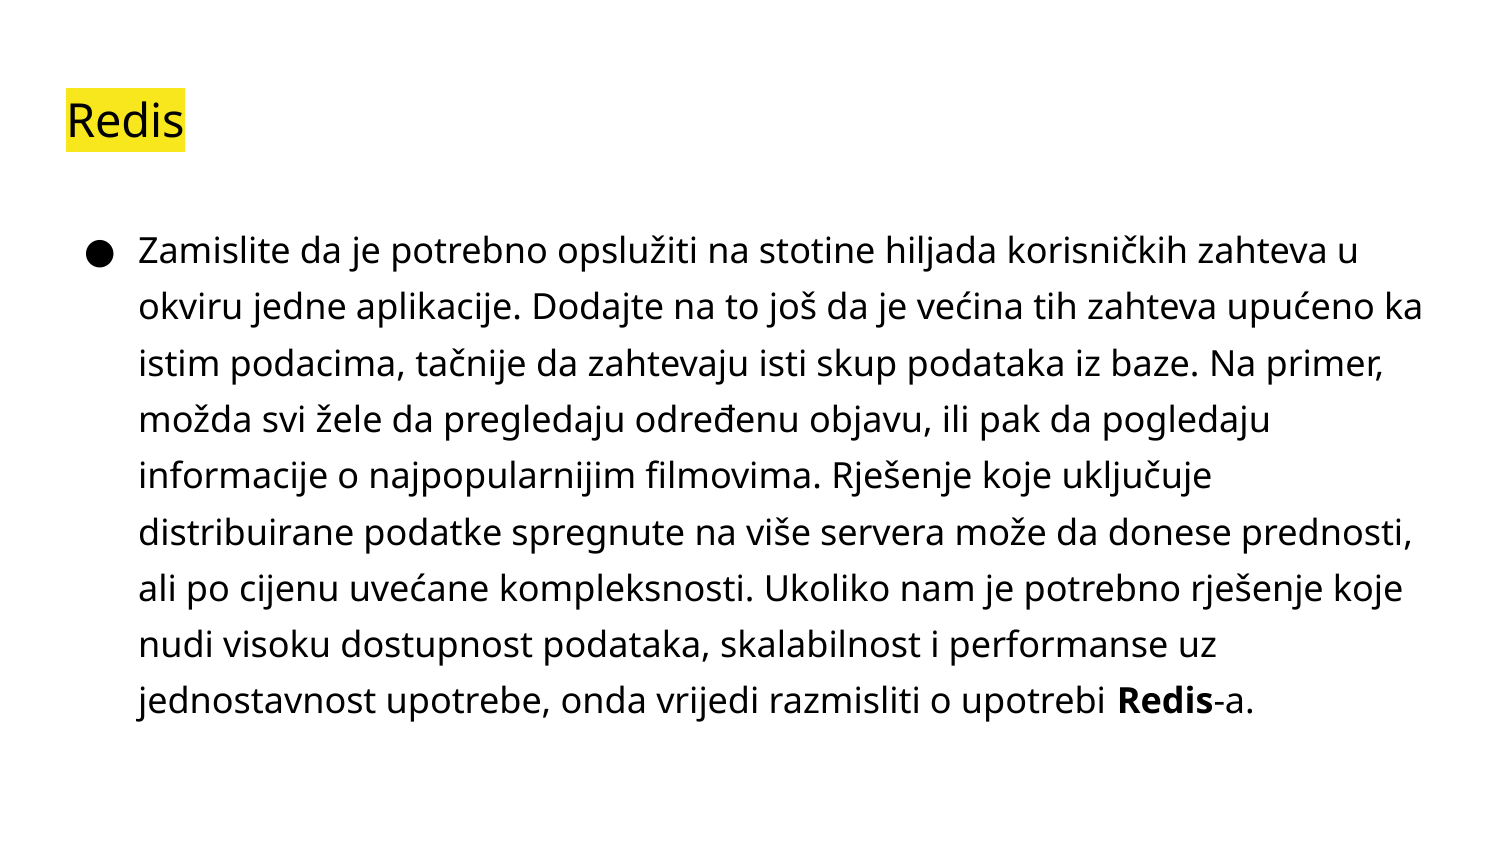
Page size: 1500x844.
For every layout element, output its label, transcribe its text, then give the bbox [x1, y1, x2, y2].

list Zamislite da je potrebno opslužiti na stotine hiljada korisničkih zahteva u okviru jedne aplikacije. Dodajte na to još da je većina tih zahteva upućeno ka istim podacima, tačnije da zahtevaju isti skup podataka iz baze. Na primer, možda svi žele da pregledaju određenu objavu, ili pak da pogledaju informacije o najpopularnijim filmovima. Rješenje koje uključuje distribuirane podatke spregnute na više servera može da donese prednosti, ali po cijenu uvećane kompleksnosti. Ukoliko nam je potrebno rješenje koje nudi visoku dostupnost podataka, skalabilnost i performanse uz jednostavnost upotrebe, onda vrijedi razmisliti o upotrebi Redis-a. [51, 202, 1449, 750]
title Redis [51, 72, 1449, 167]
